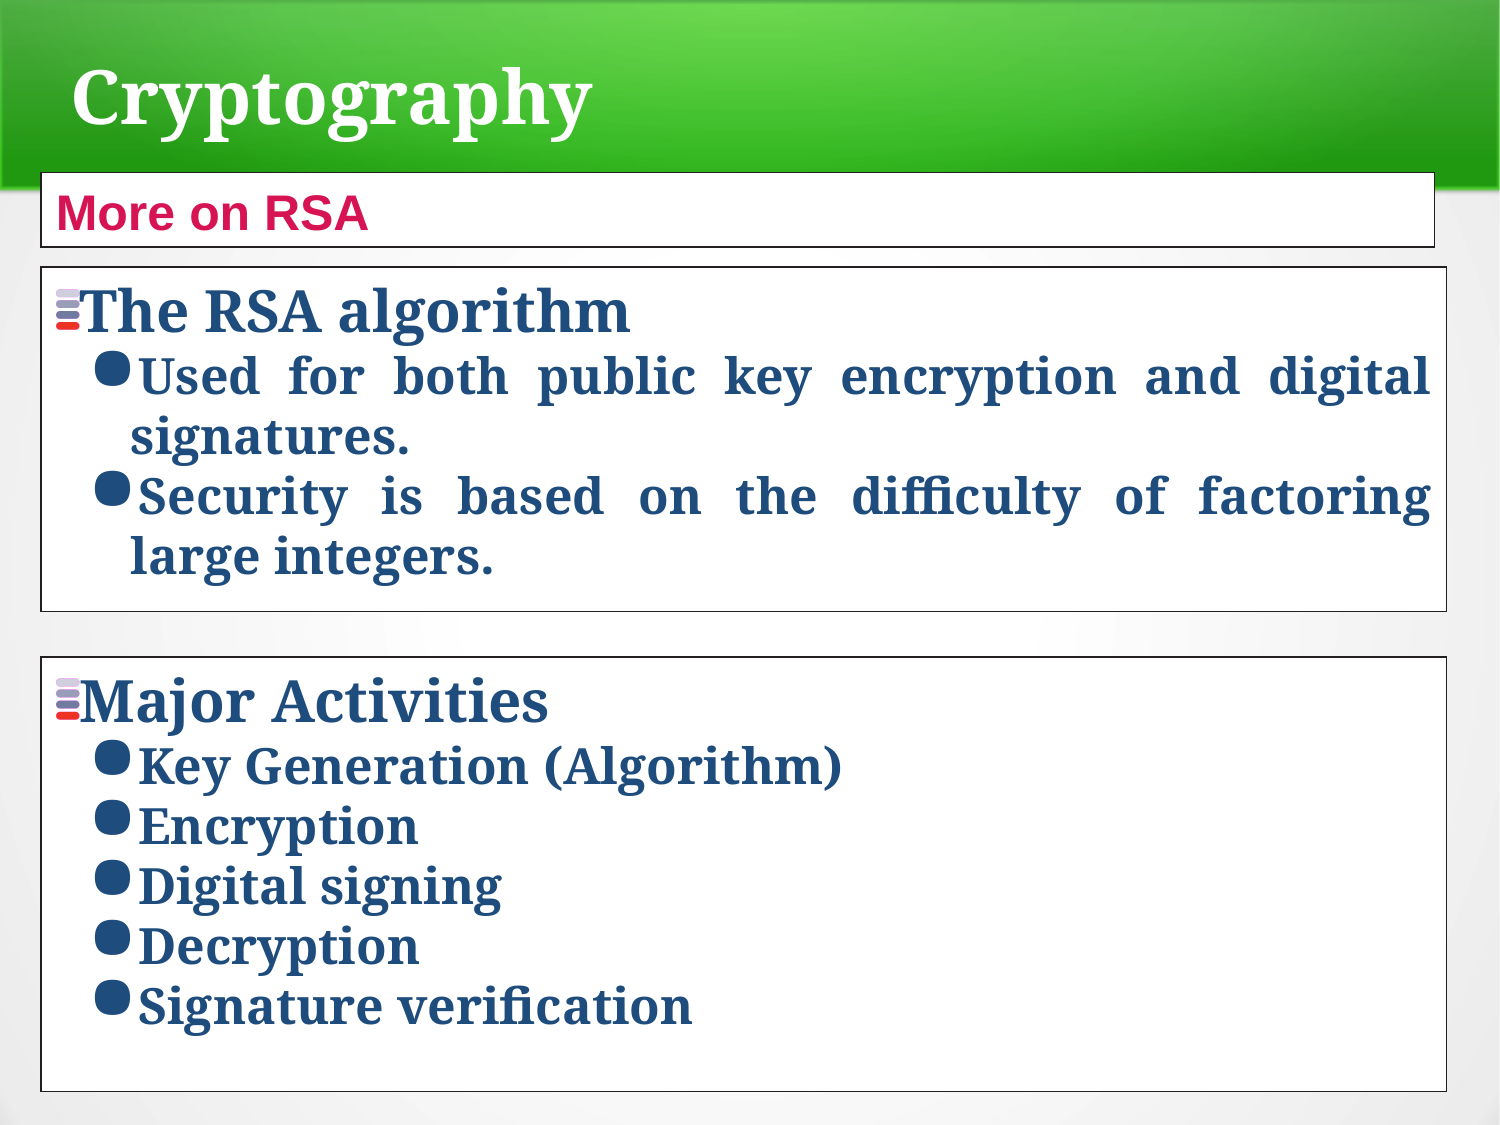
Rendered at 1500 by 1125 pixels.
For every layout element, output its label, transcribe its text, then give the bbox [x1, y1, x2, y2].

picture [0, 0, 1500, 1125]
text_box The RSA algorithm Used for both public key encryption and digital signatures. Security is based on the difficulty of factoring large integers. [41, 267, 1447, 612]
text_box Cryptography [41, 31, 1470, 159]
text_box Major Activities Key Generation (Algorithm) Encryption Digital signing Decryption Signature verification [41, 656, 1447, 1092]
text_box More on RSA [41, 172, 1435, 248]
